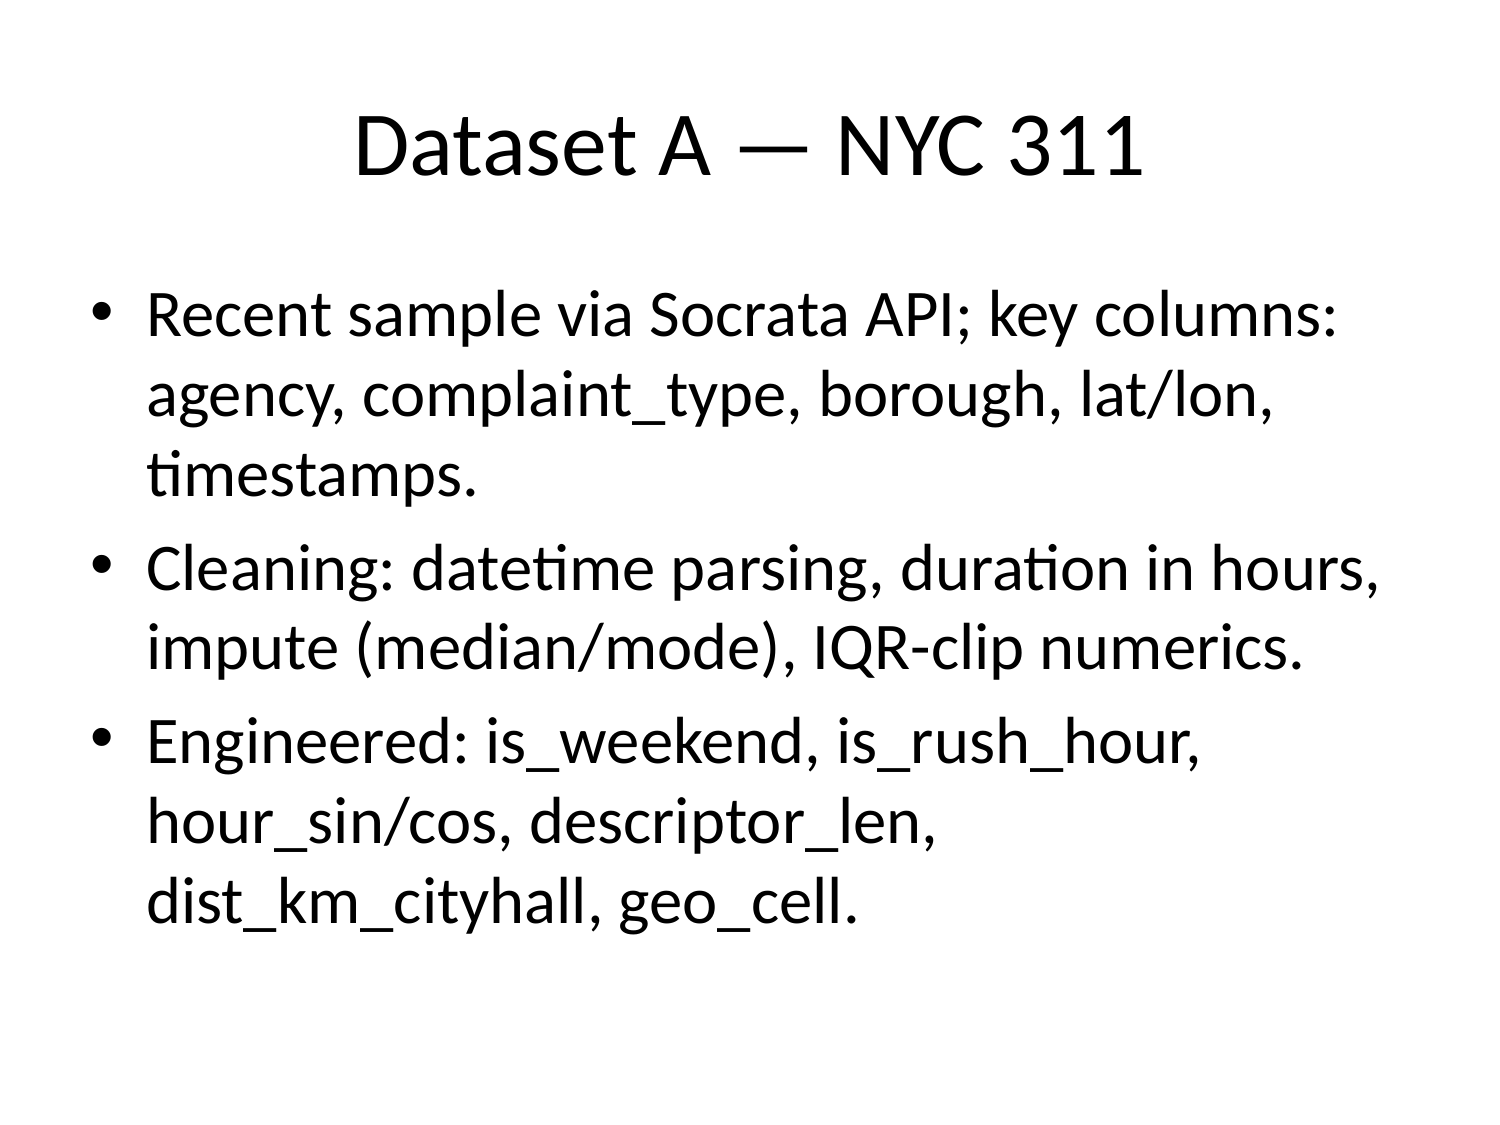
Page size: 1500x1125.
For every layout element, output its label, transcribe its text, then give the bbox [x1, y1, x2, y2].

list Recent sample via Socrata API; key columns: agency, complaint_type, borough, lat/lon, timestamps. Cleaning: datetime parsing, duration in hours, impute (median/mode), IQR-clip numerics. Engineered: is_weekend, is_rush_hour, hour_sin/cos, descriptor_len, dist_km_cityhall, geo_cell. [75, 262, 1425, 1005]
title Dataset A — NYC 311 [75, 45, 1425, 233]
